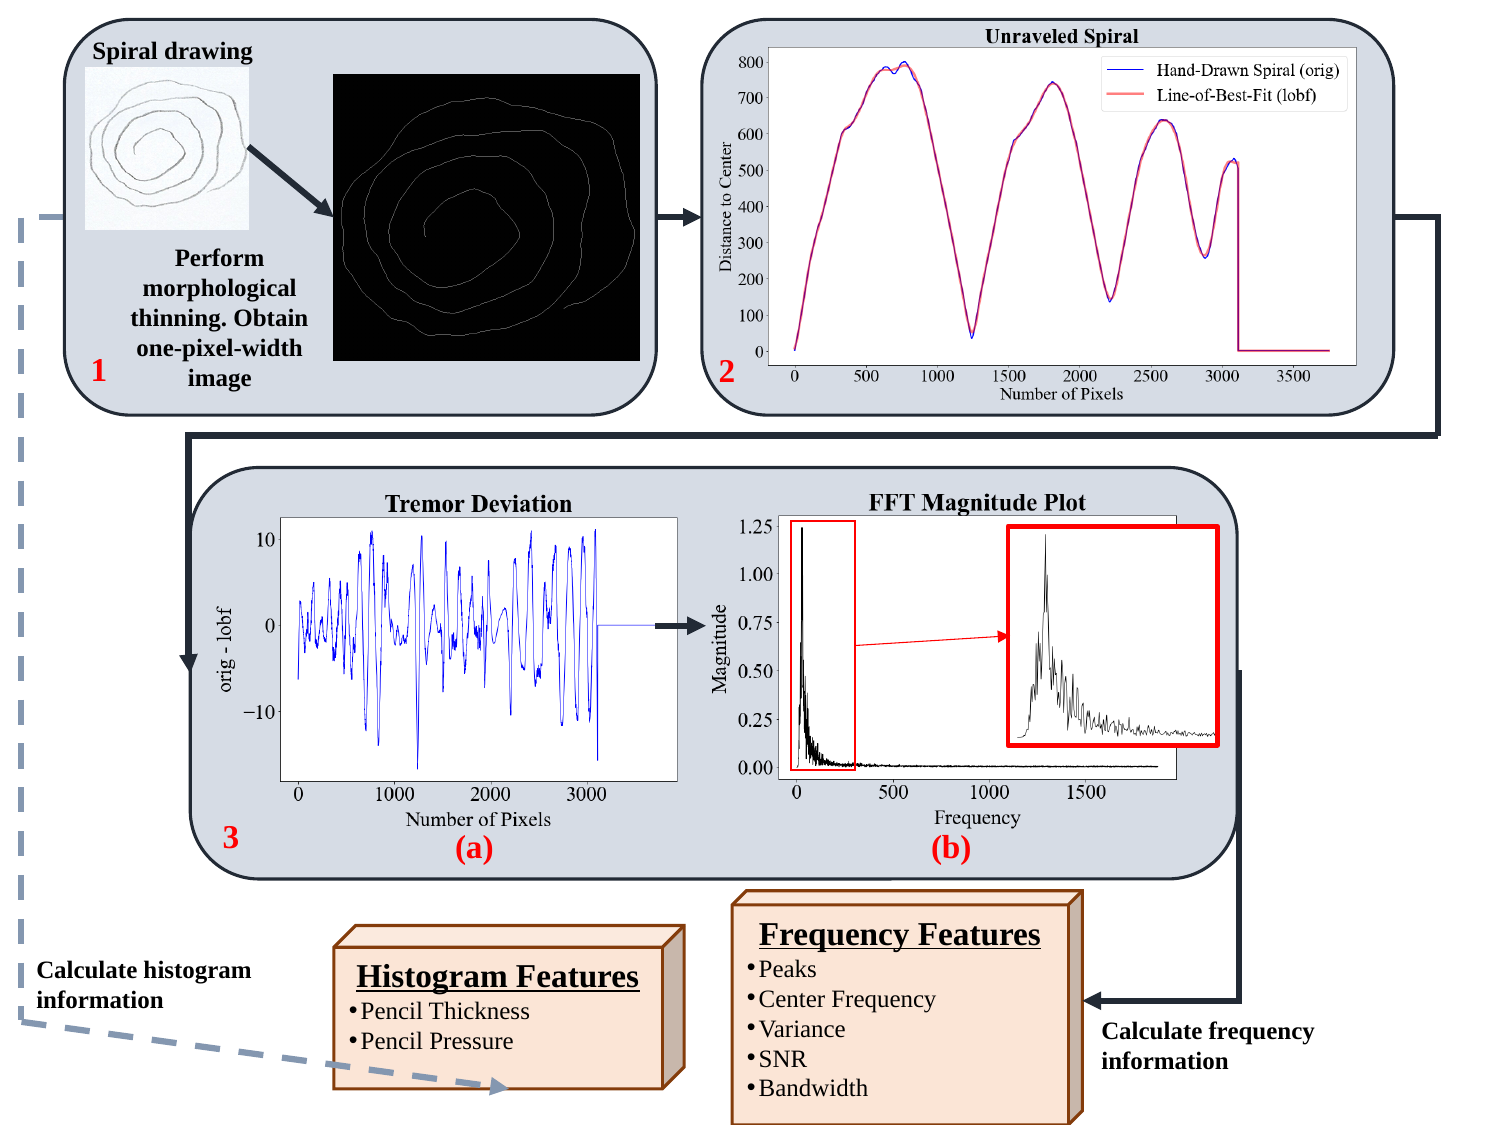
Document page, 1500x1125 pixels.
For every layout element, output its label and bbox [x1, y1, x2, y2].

text_box [20, 19, 1438, 1125]
